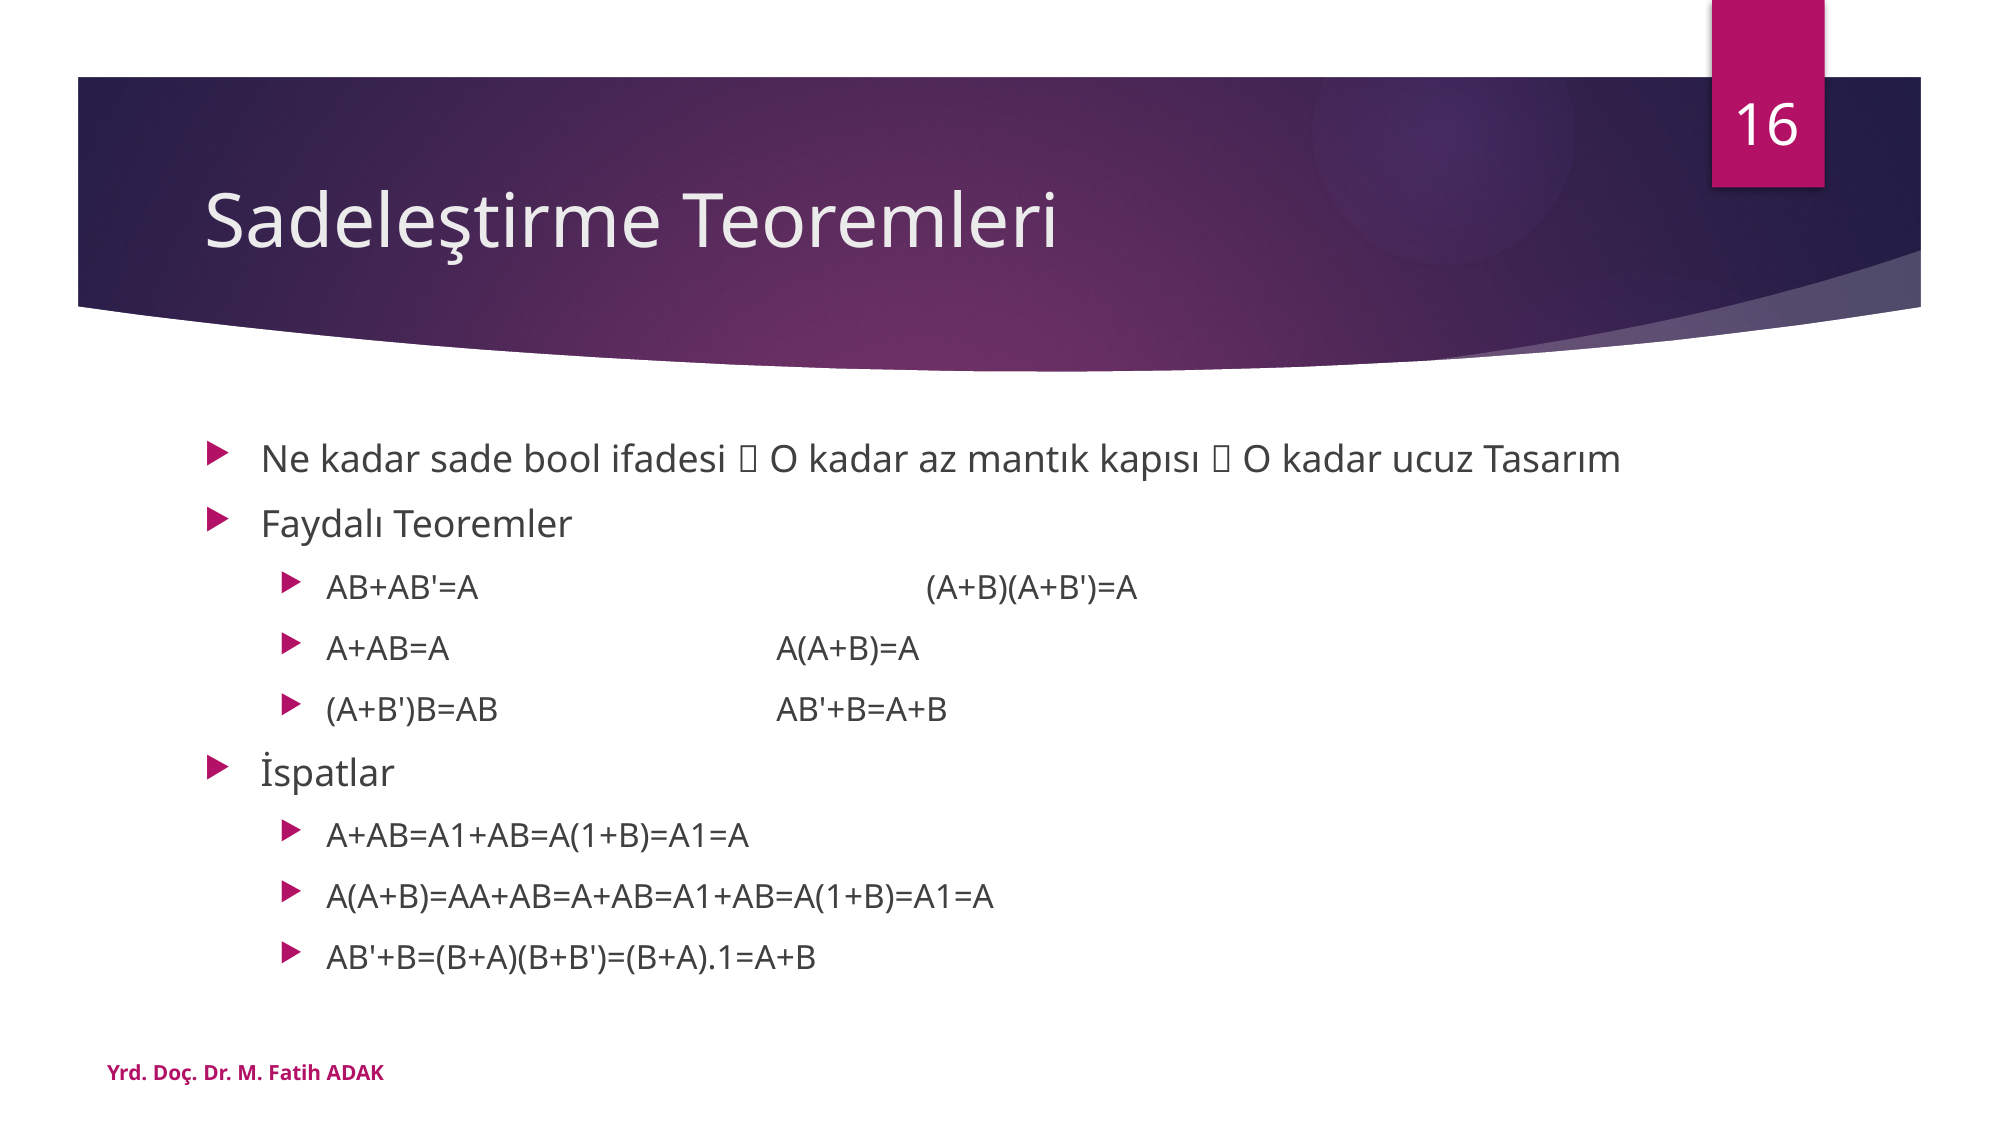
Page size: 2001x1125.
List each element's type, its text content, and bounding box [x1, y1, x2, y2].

slide_number 16 [1698, 48, 1836, 175]
title Sadeleştirme Teoremleri [189, 159, 1627, 276]
list Ne kadar sade bool ifadesi  O kadar az mantık kapısı  O kadar ucuz Tasarım Faydalı Teoremler AB+AB'=A (A+B)(A+B')=A A+AB=A A(A+B)=A (A+B')B=AB AB'+B=A+B İspatlar A+AB=A1+AB=A(1+B)=A1=A A(A+B)=AA+AB=A+AB=A1+AB=A(1+B)=A1=A AB'+B=(B+A)(B+B')=(B+A).1=A+B [189, 427, 1730, 988]
footer Yrd. Doç. Dr. M. Fatih ADAK [92, 1048, 726, 1099]
